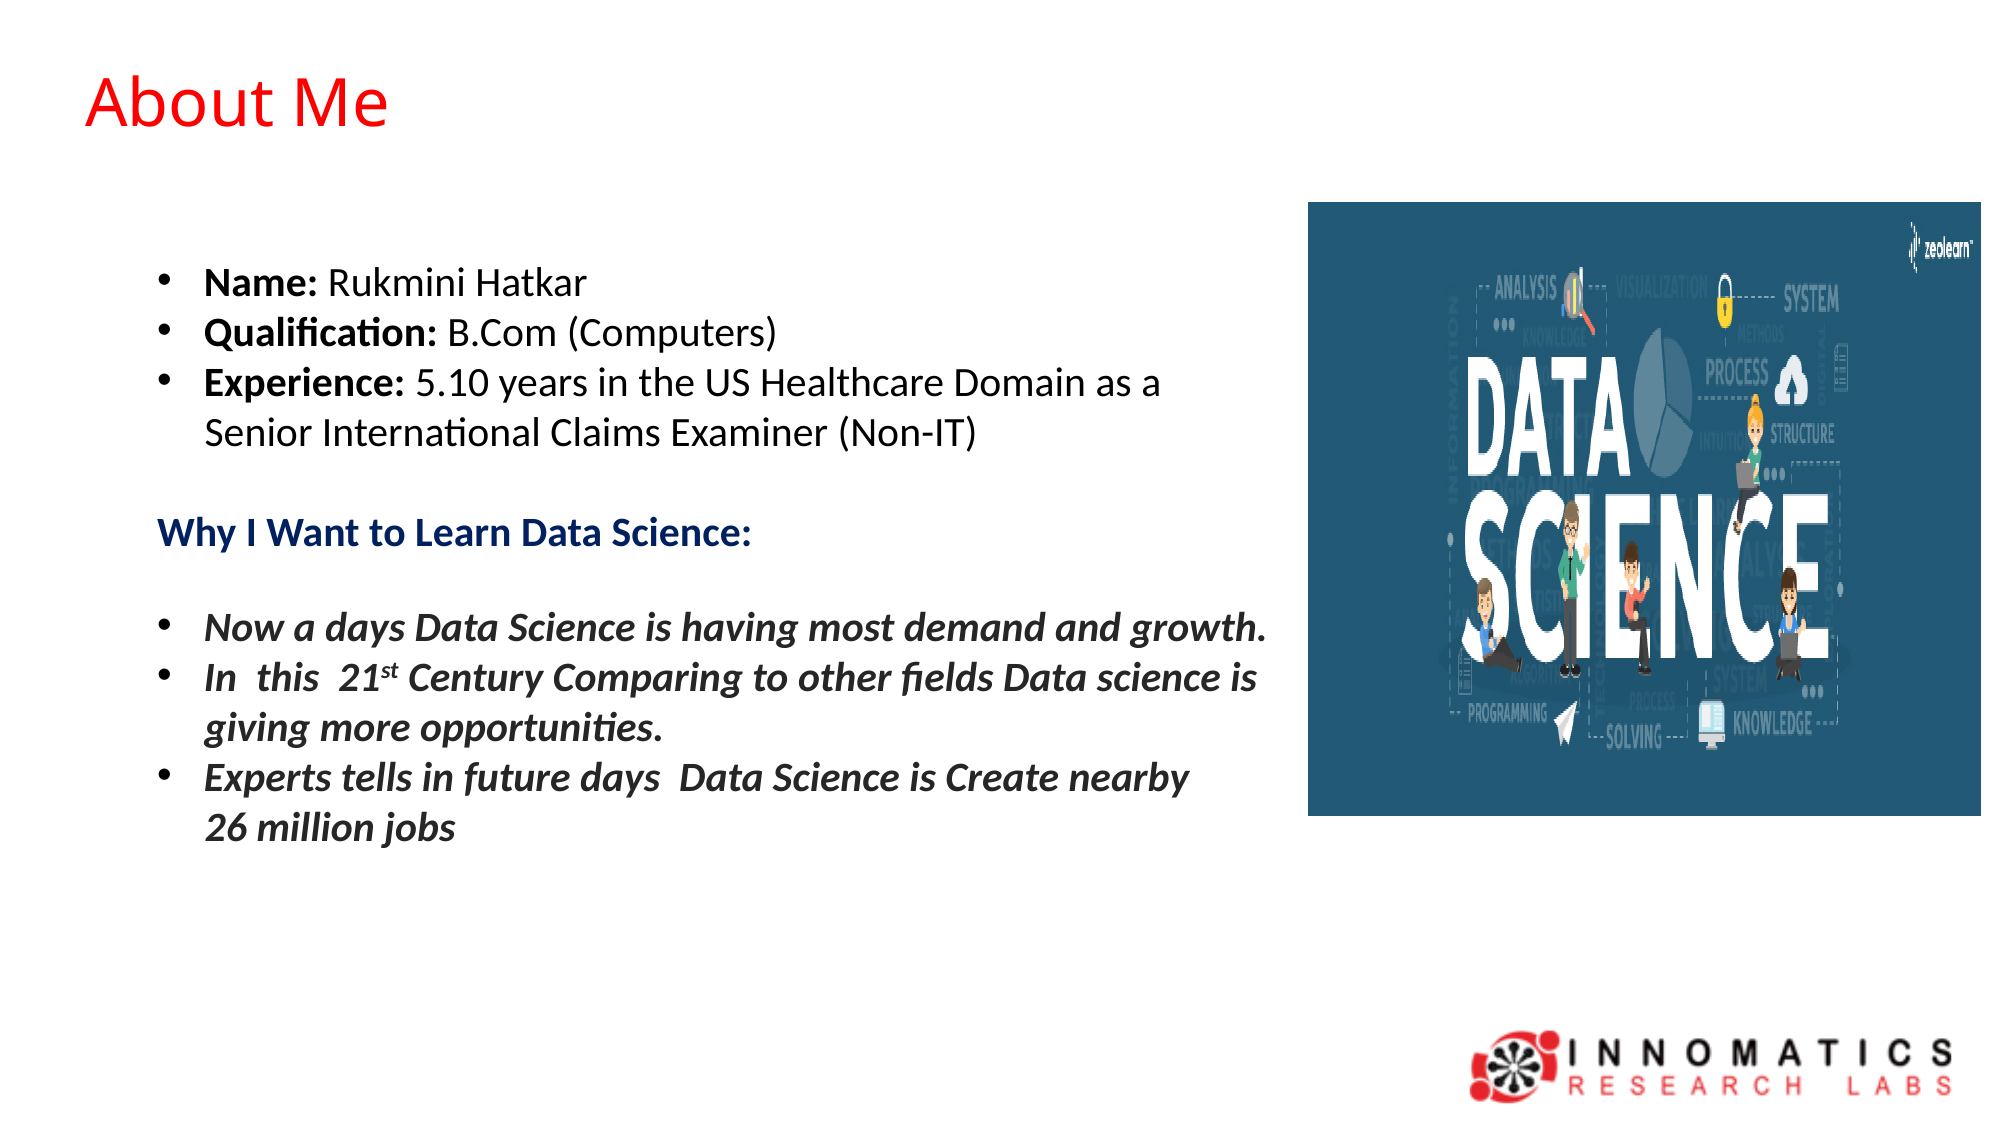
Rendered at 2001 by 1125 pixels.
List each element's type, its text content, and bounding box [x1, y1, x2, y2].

picture [1445, 1014, 1975, 1125]
text_box About Me [70, 68, 1071, 148]
picture [1308, 202, 1982, 816]
text_box Name: Rukmini Hatkar Qualification: B.Com (Computers) Experience: 5.10 years in the US Healthcare Domain as a Senior International Claims Examiner (Non-IT) Why I Want to Learn Data Science: Now a days Data Science is having most demand and growth. In this 21st Century Comparing to other fields Data science is giving more opportunities. Experts tells in future days Data Science is Create nearby 26 million jobs [142, 246, 1386, 903]
